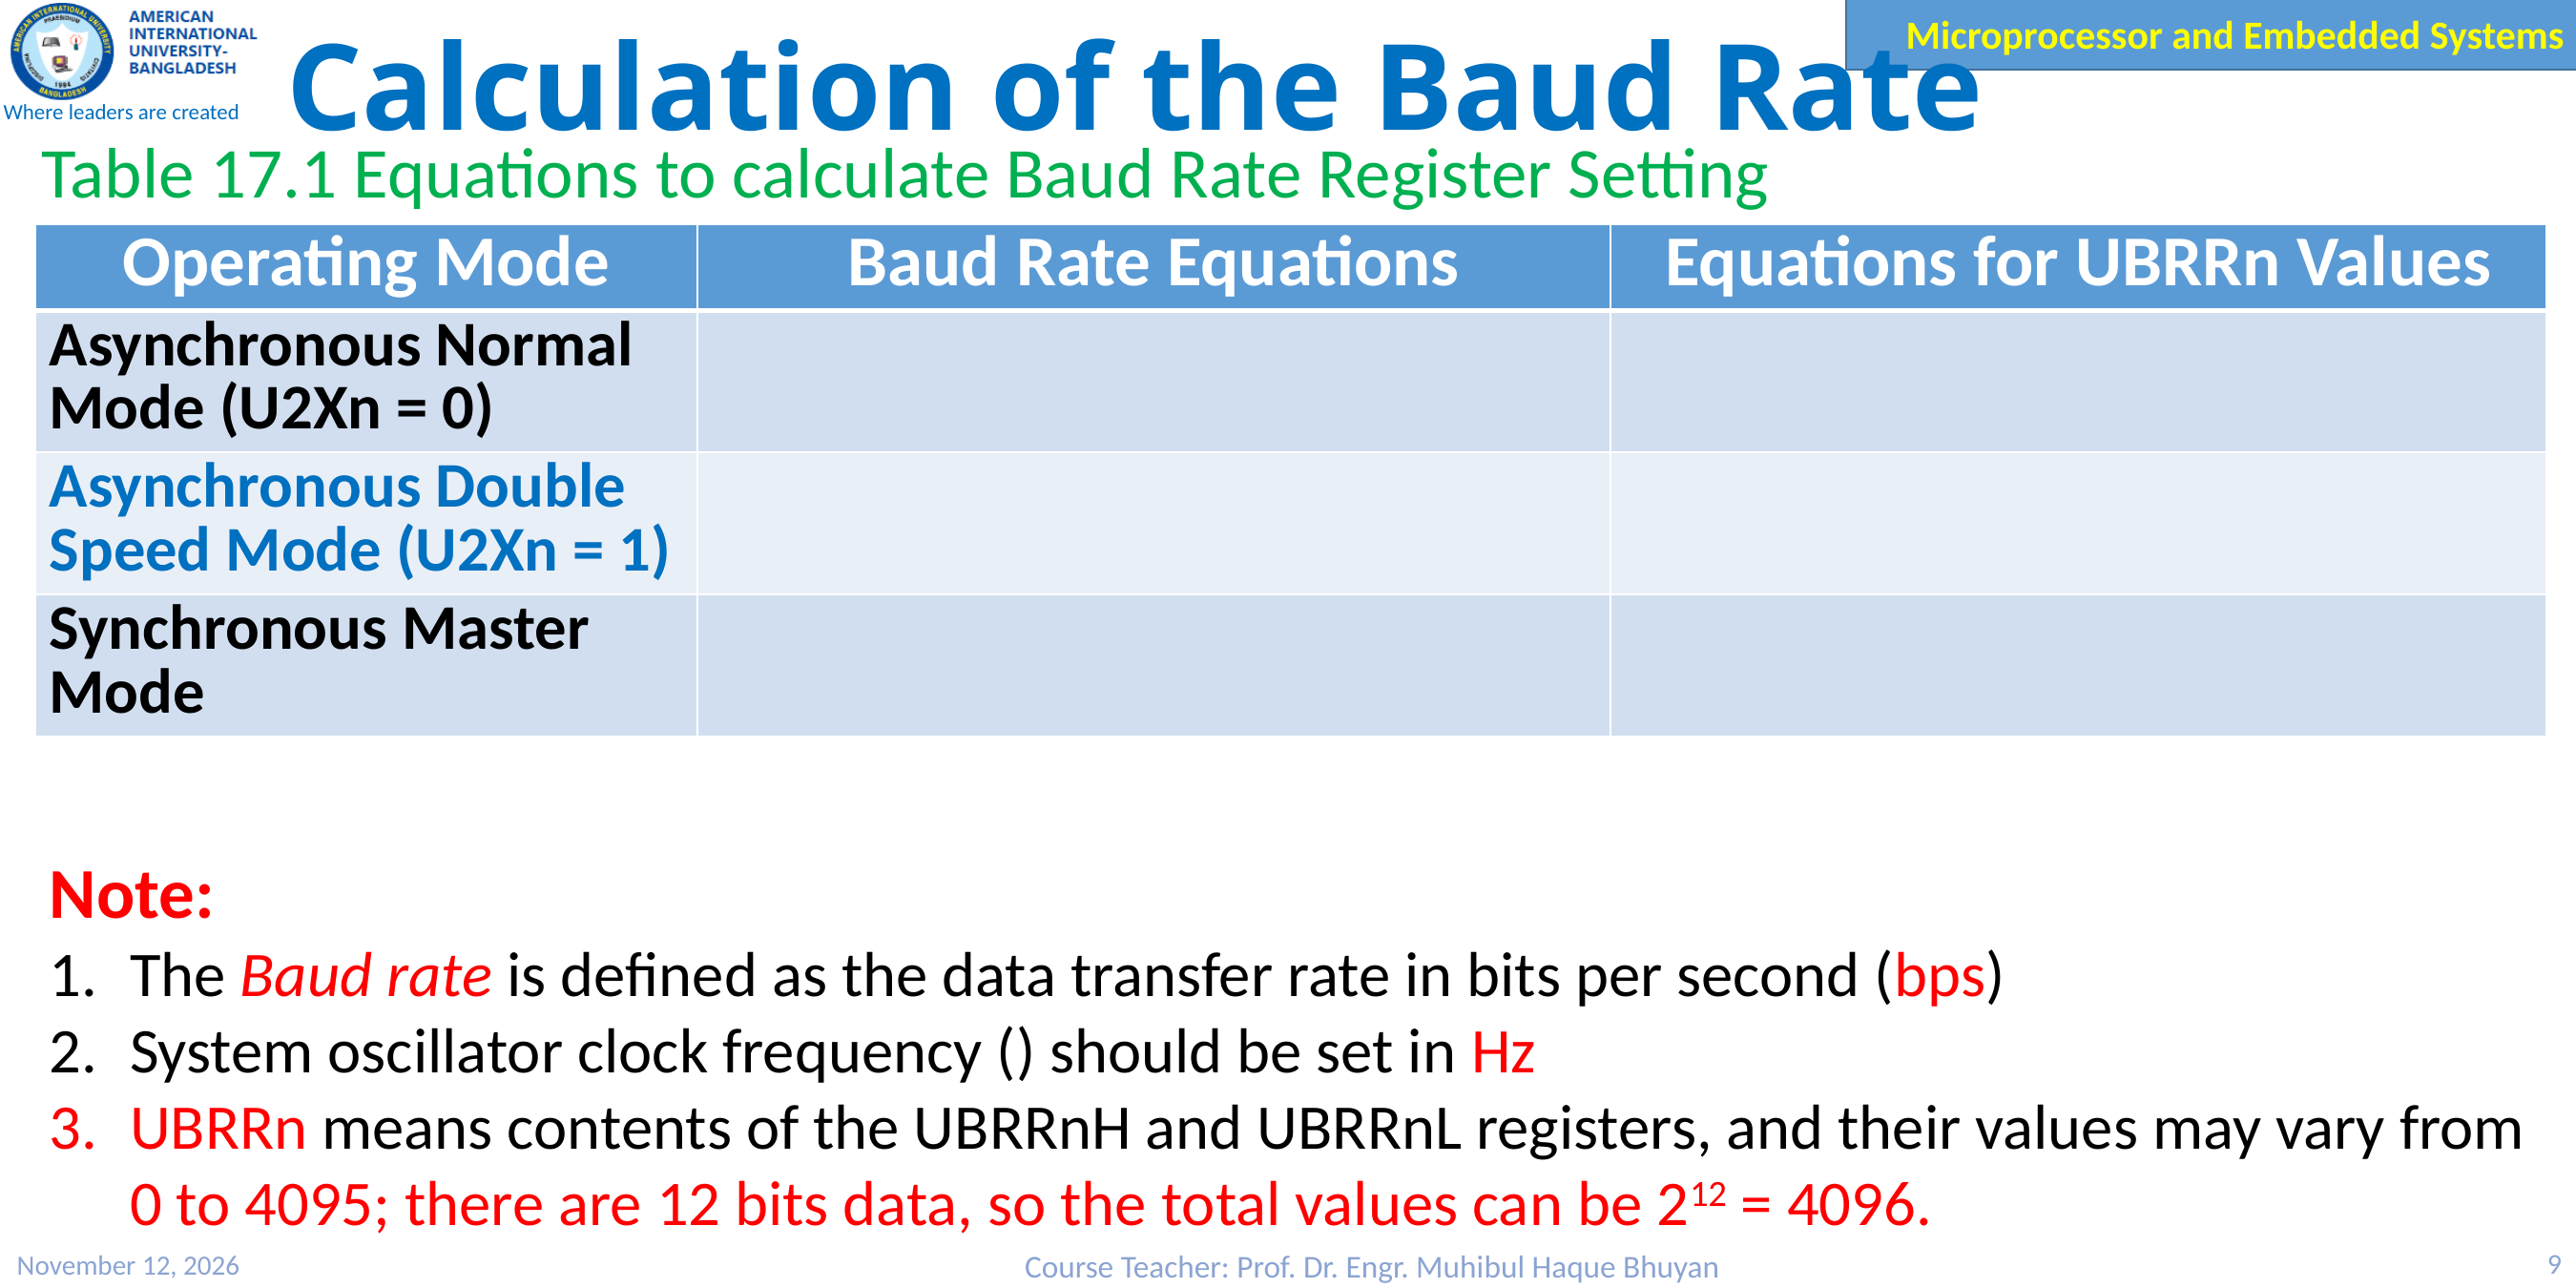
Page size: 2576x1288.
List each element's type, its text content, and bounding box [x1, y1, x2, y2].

text_box Table 17.1 Equations to calculate Baud Rate Register Setting [27, 118, 2496, 219]
footer Course Teacher: Prof. Dr. Engr. Muhibul Haque Bhuyan [853, 1239, 1893, 1288]
slide_number 9 [2369, 1239, 2576, 1285]
picture [0, 3, 265, 104]
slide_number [2, 1239, 440, 1288]
title Calculation of the Baud Rate [272, 19, 2016, 118]
